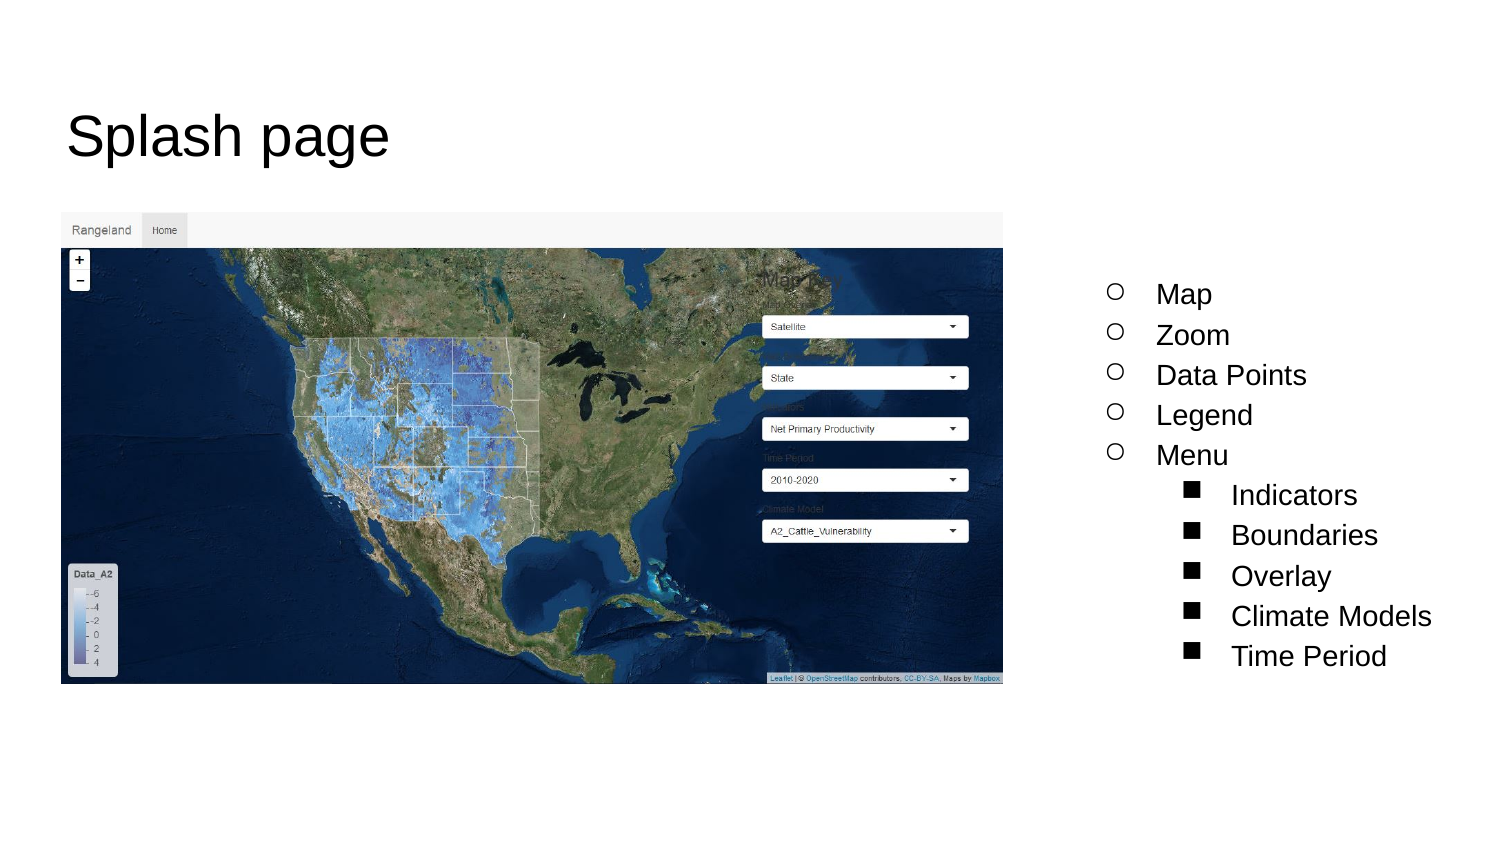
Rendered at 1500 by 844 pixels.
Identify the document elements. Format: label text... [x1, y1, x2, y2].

picture [61, 211, 1003, 684]
list Map Zoom Data Points Legend Menu Indicators Boundaries Overlay Climate Models Time Period [991, 203, 1449, 787]
title Splash page [51, 72, 1449, 167]
